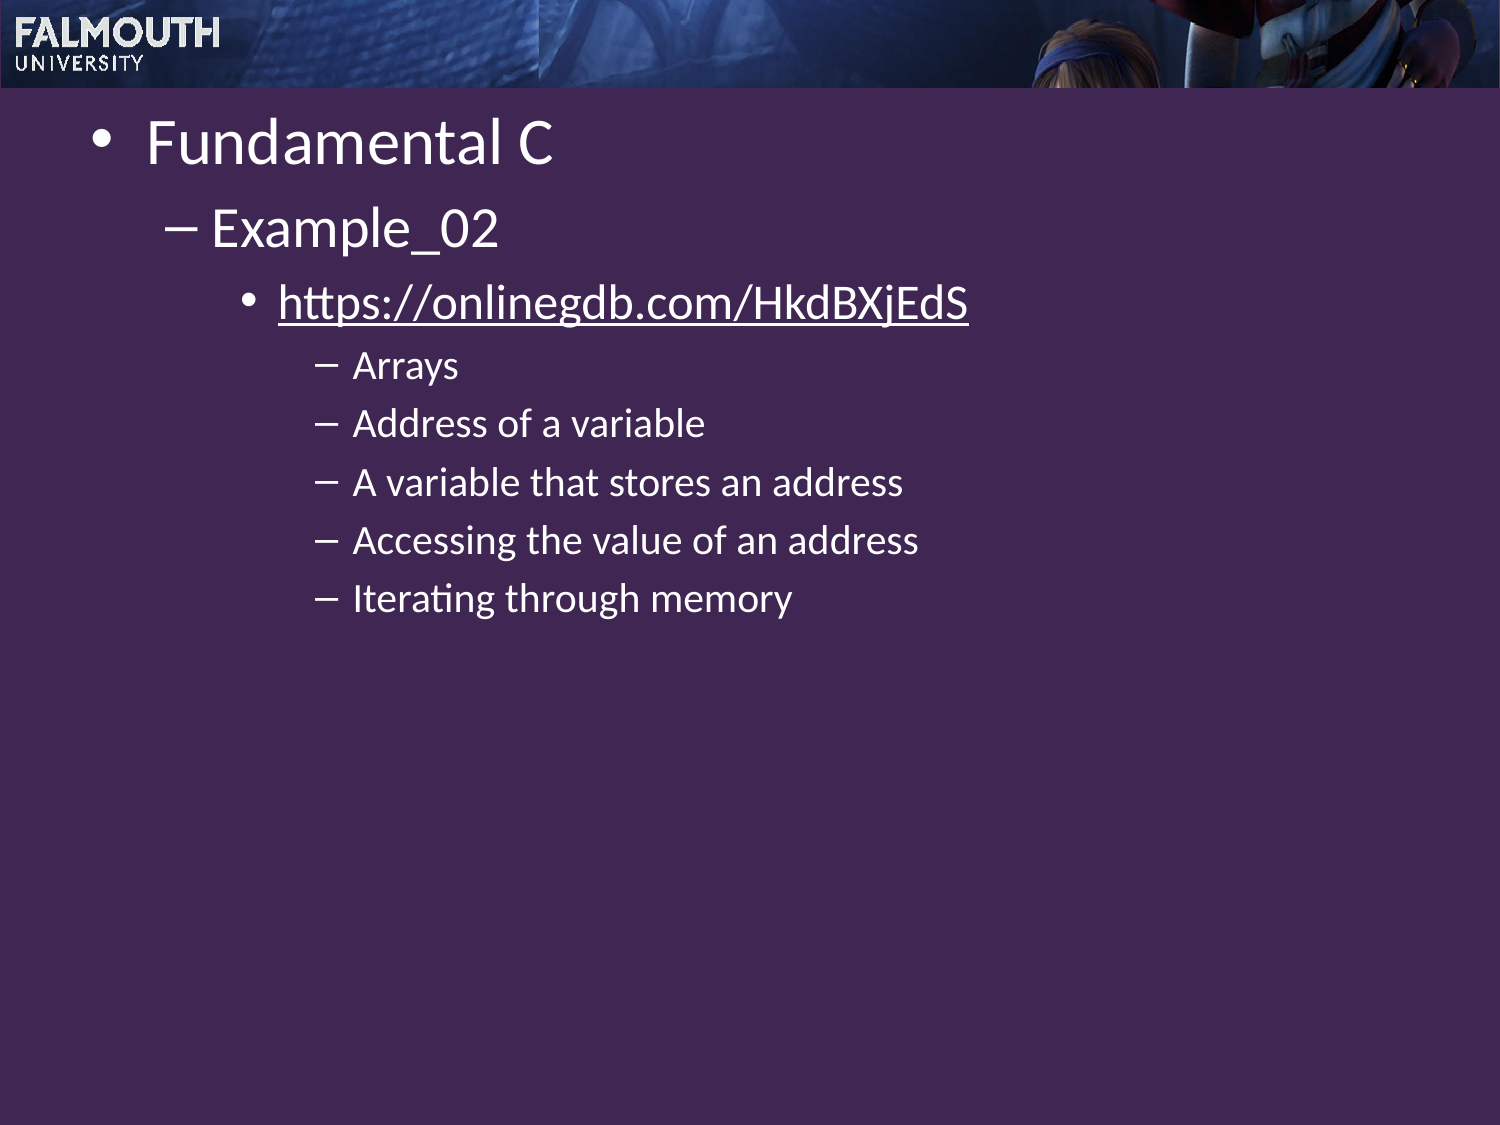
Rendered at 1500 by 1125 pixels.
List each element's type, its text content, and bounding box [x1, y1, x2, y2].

picture [0, 0, 1500, 90]
list Fundamental C Example_02 https://onlinegdb.com/HkdBXjEdS Arrays Address of a variable A variable that stores an address Accessing the value of an address Iterating through memory [75, 90, 1425, 1106]
